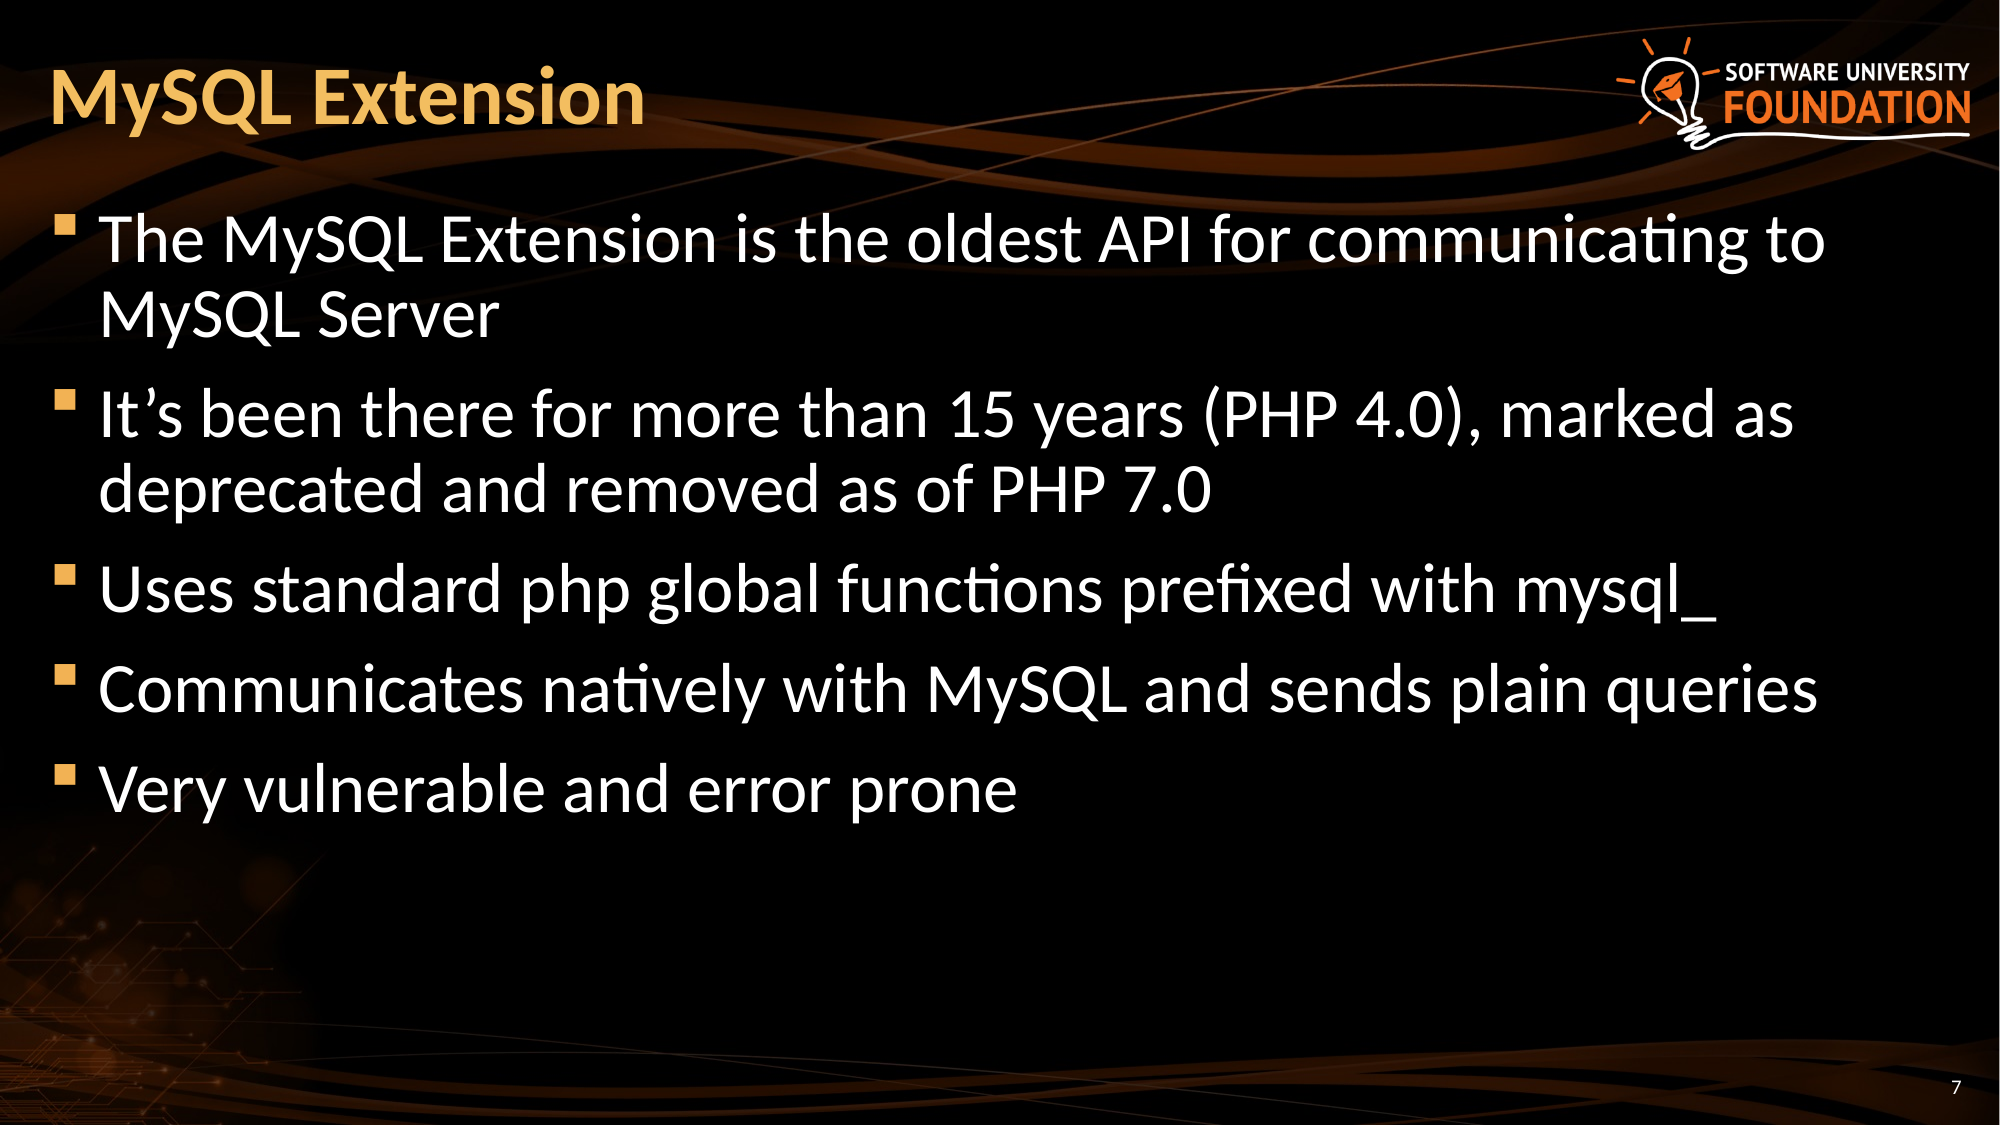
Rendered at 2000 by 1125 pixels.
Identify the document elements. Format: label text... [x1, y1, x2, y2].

list The MySQL Extension is the oldest API for communicating to MySQL Server It’s been there for more than 15 years (PHP 4.0), marked as deprecated and removed as of PHP 7.0 Uses standard php global functions prefixed with mysql_ Communicates natively with MySQL and sends plain queries Very vulnerable and error prone [31, 195, 1968, 1103]
picture [0, 0, 2000, 1125]
slide_number 7 [1897, 1070, 1968, 1103]
title MySQL Extension [30, 6, 1602, 189]
